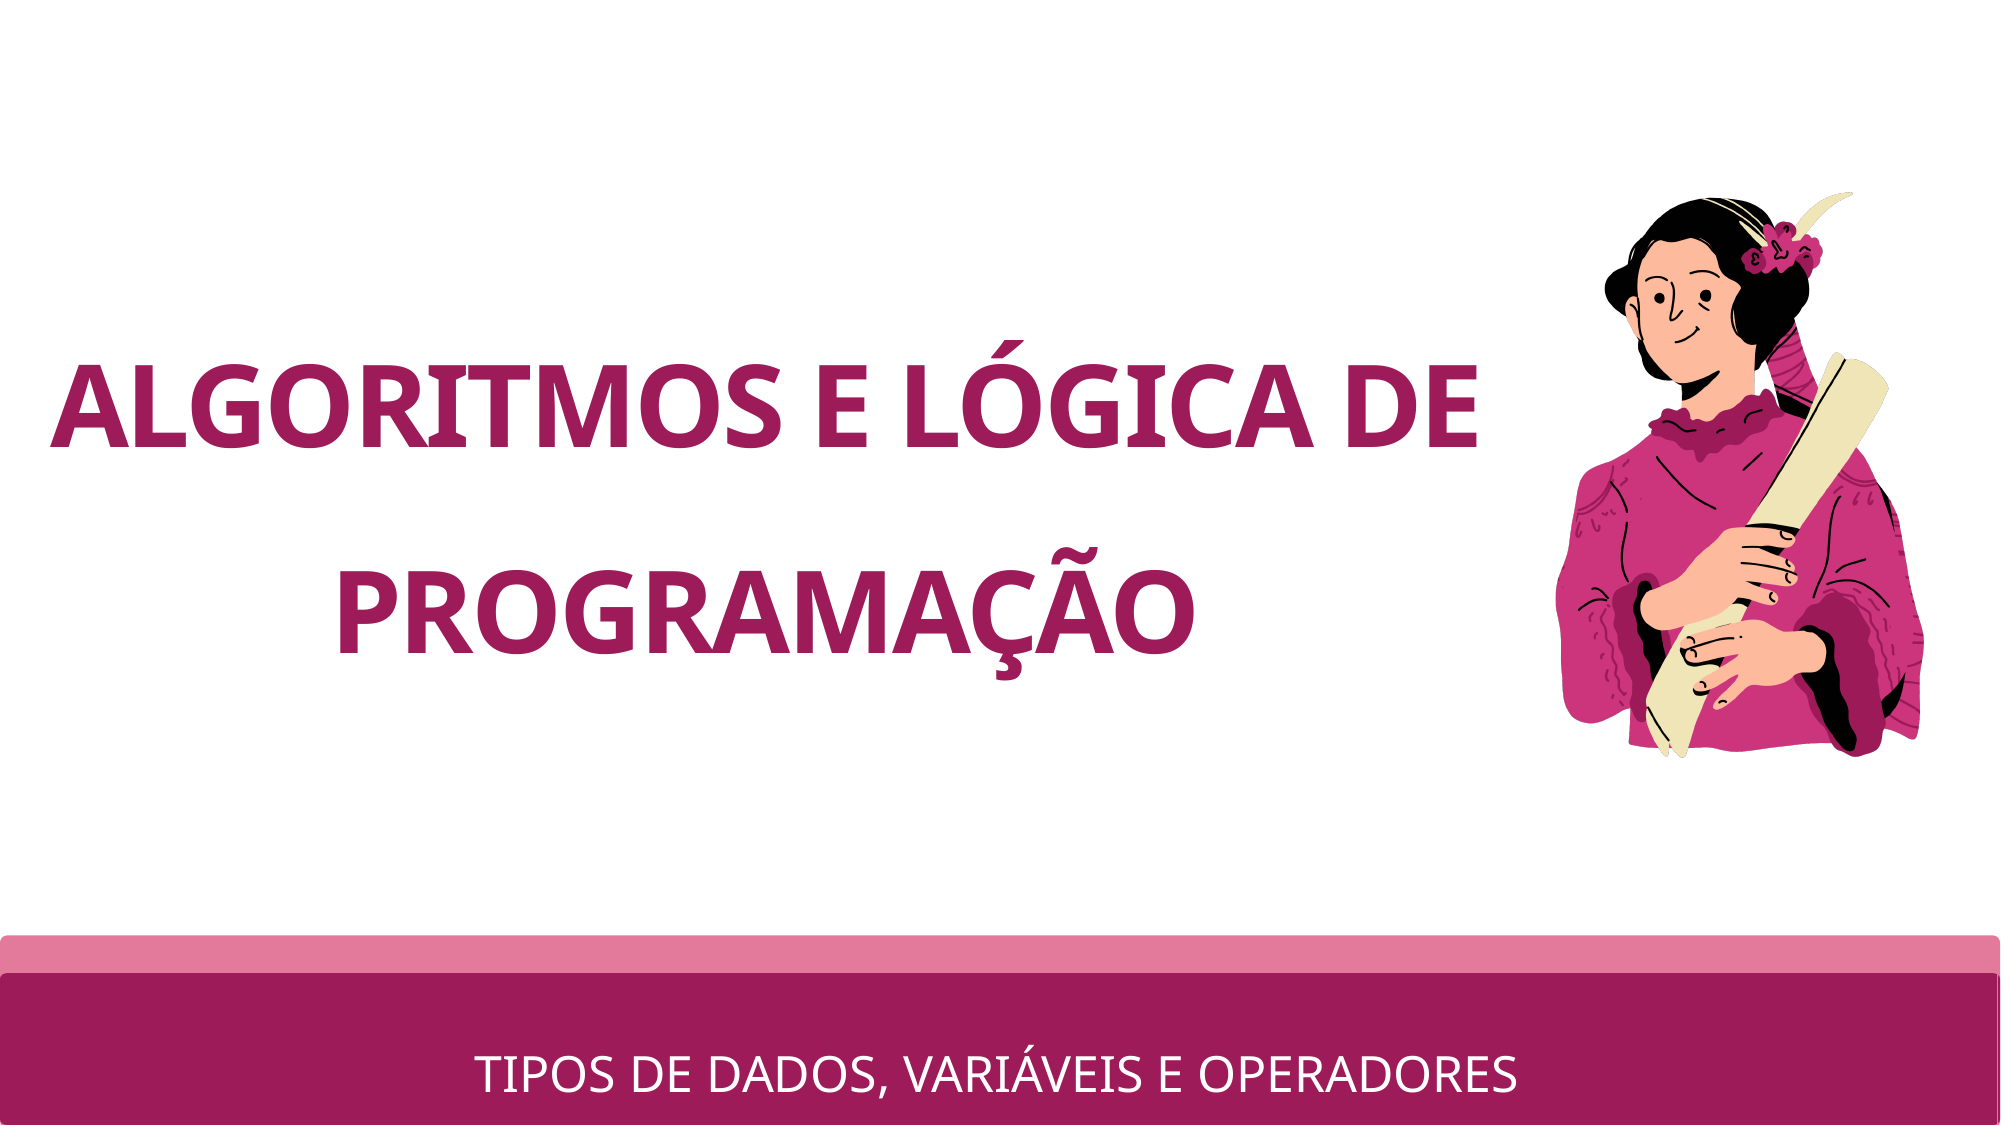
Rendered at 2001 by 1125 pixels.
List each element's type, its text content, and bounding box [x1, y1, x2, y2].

subtitle TIPOS DE DADOS, VARIÁVEIS E OPERADORES [0, 945, 1998, 1125]
picture [1555, 192, 1924, 759]
